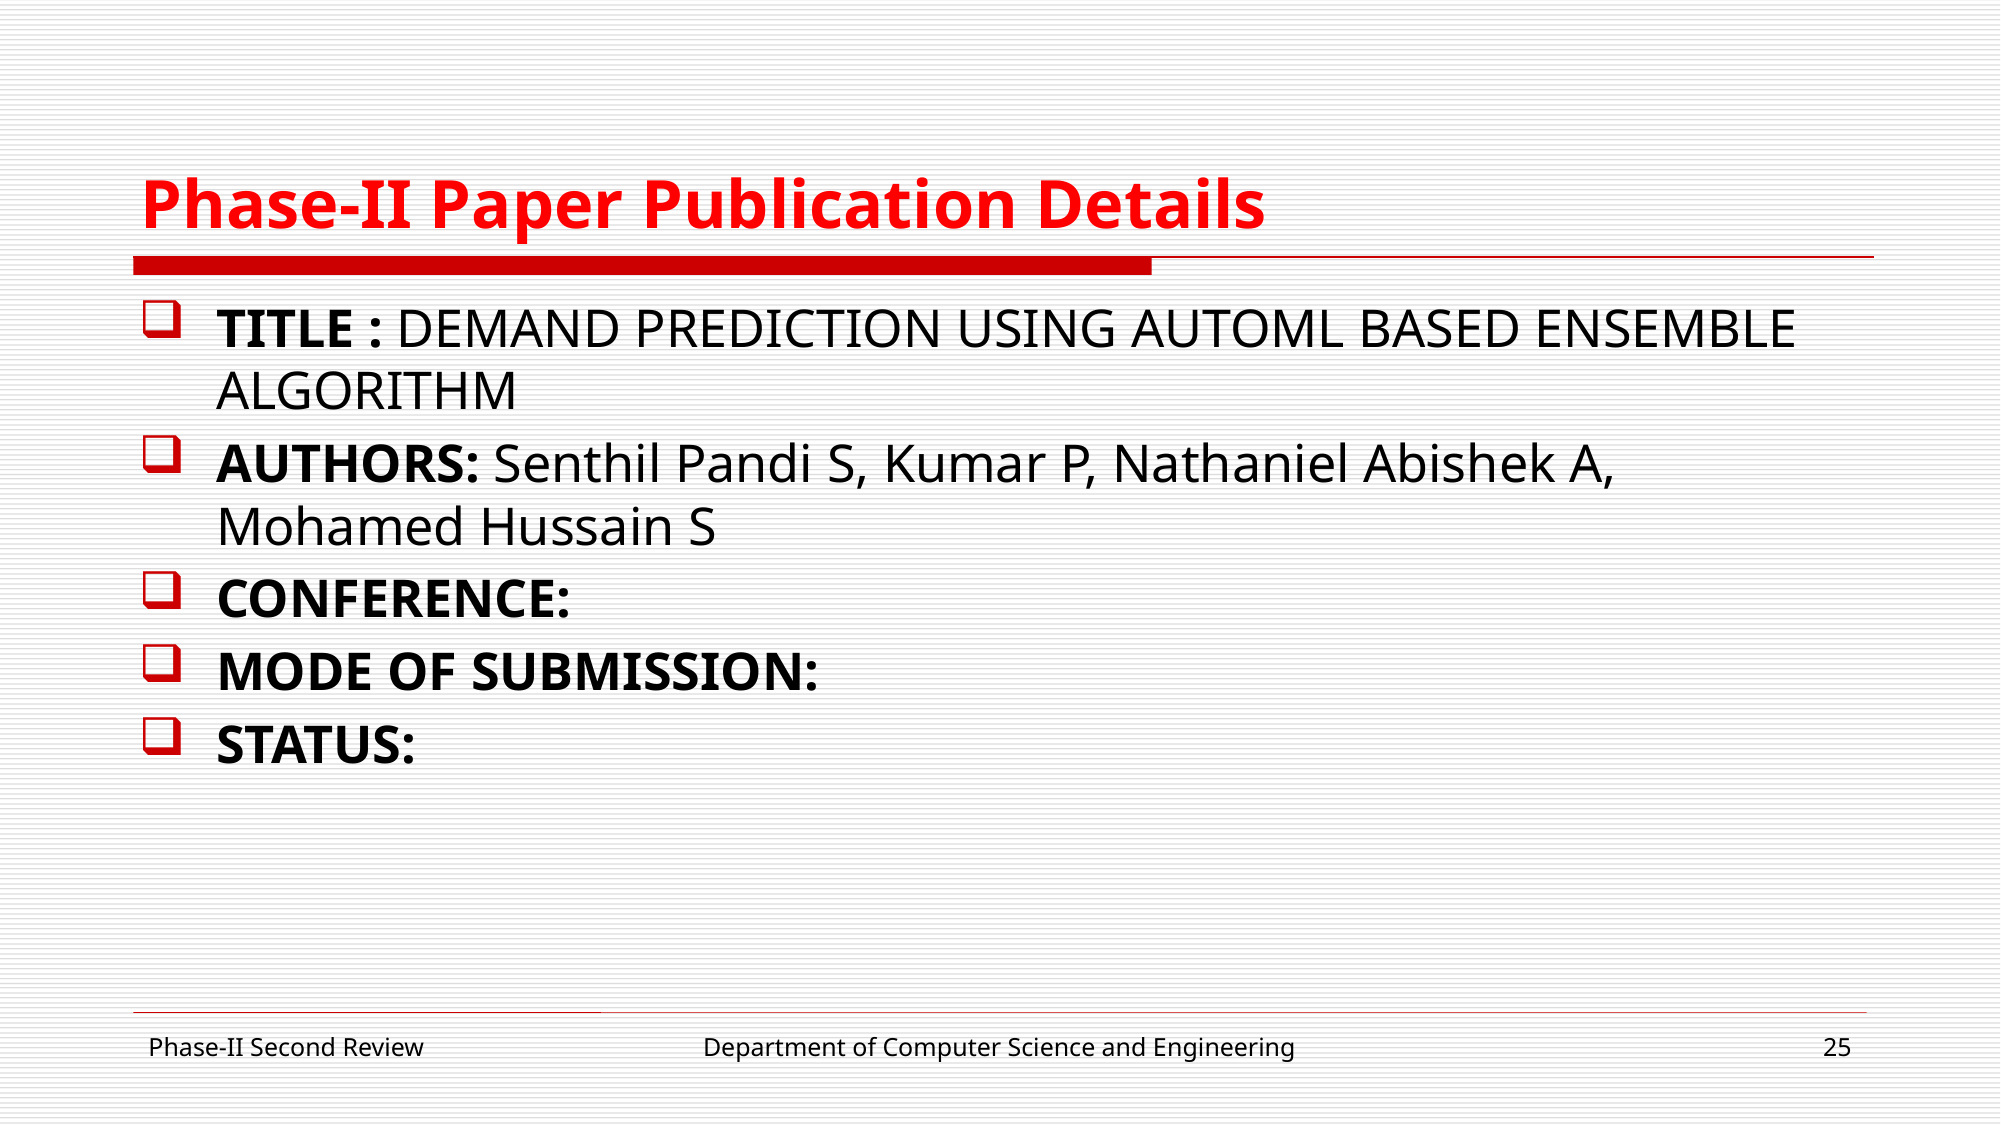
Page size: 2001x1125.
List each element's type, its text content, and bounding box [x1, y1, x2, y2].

slide_number Phase-II Second Review [133, 1024, 567, 1103]
title Phase-II Paper Publication Details [125, 50, 1903, 250]
list TITLE : DEMAND PREDICTION USING AUTOML BASED ENSEMBLE ALGORITHM AUTHORS: Senthil Pandi S, Kumar P, Nathaniel Abishek A, Mohamed Hussain S CONFERENCE: MODE OF SUBMISSION: STATUS: [123, 287, 1874, 988]
footer Department of Computer Science and Engineering [683, 1024, 1317, 1103]
picture [0, 0, 2001, 1125]
slide_number 25 [1433, 1024, 1867, 1103]
